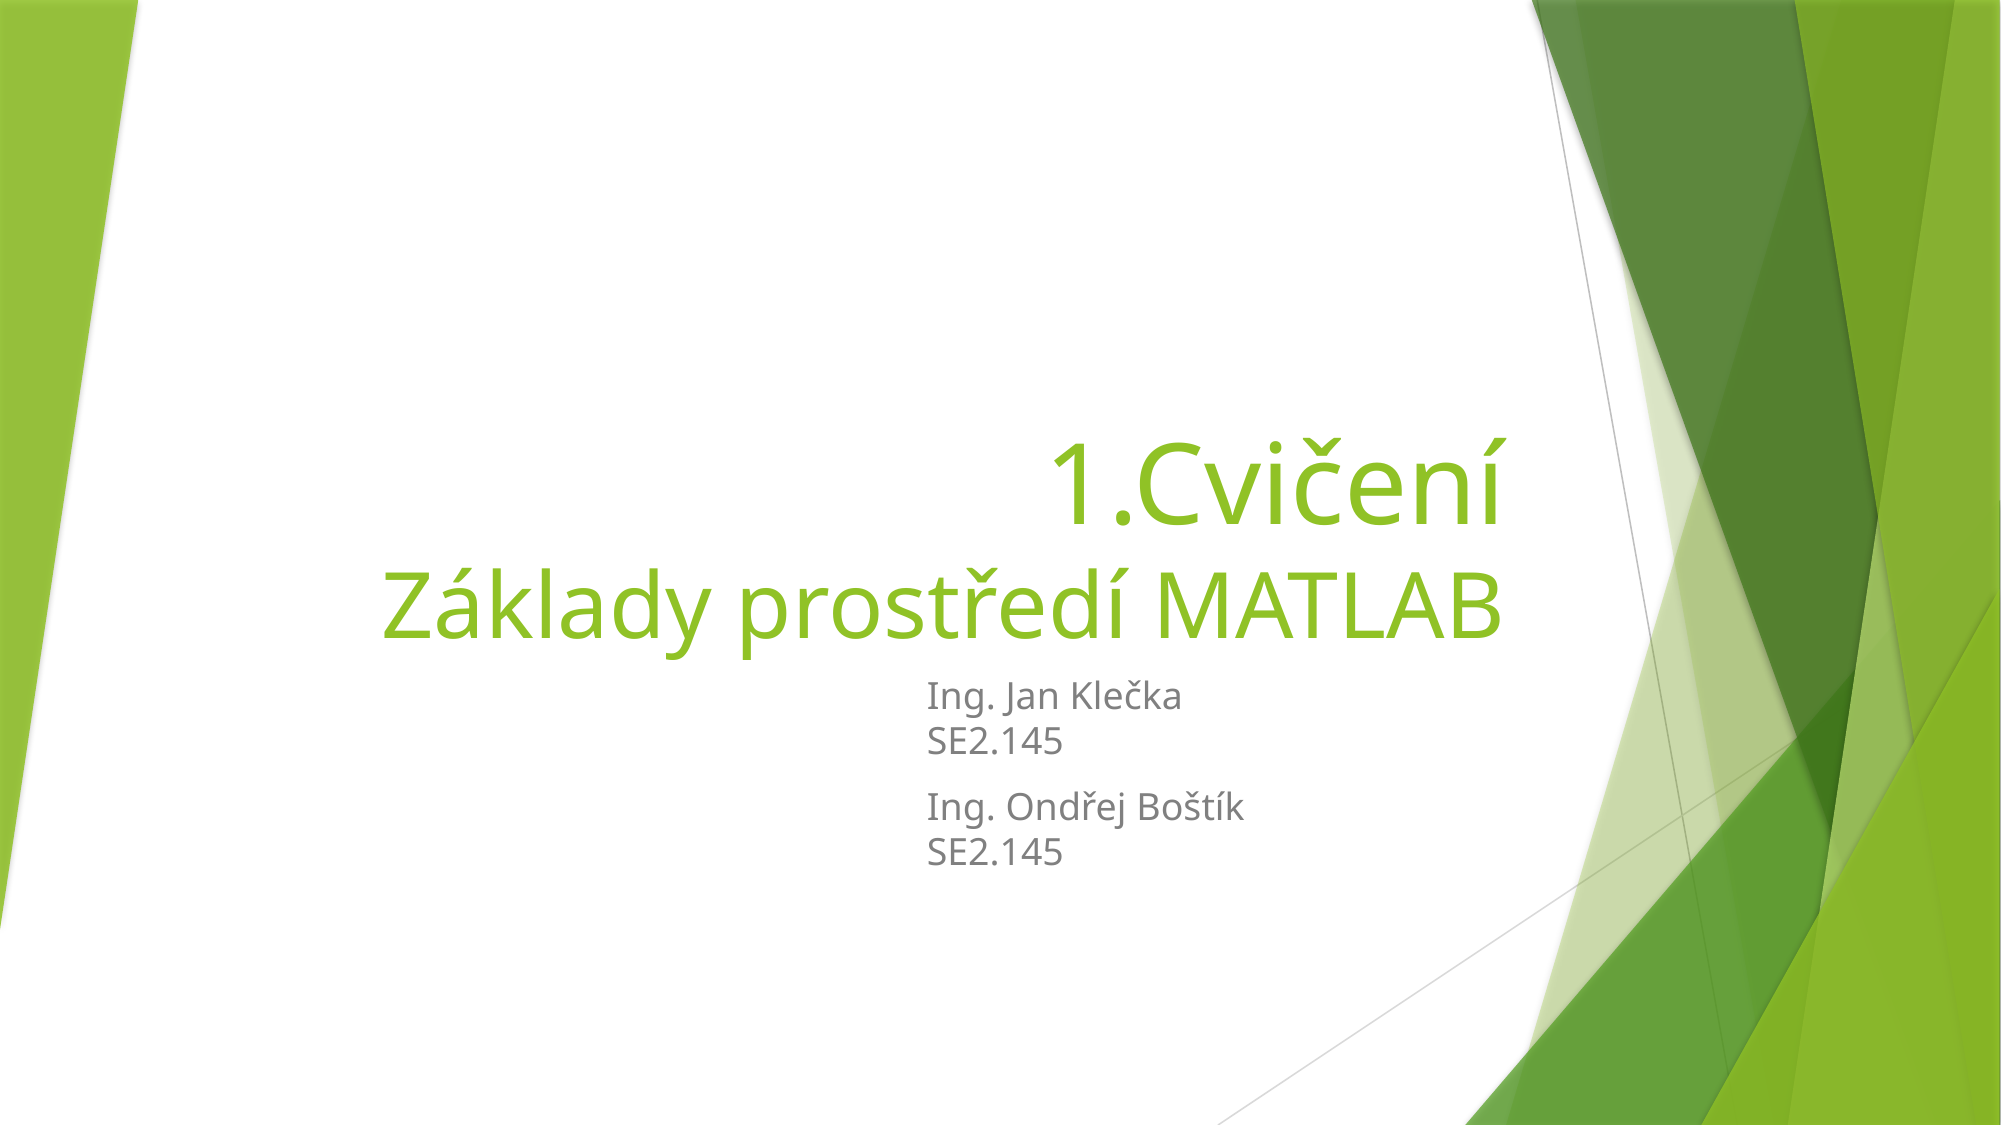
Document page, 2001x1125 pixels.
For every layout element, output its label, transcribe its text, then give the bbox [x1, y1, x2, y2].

subtitle Ing. Jan Klečka SE2.145 Ing. Ondřej Boštík SE2.145 [911, 664, 1522, 936]
title 1.Cvičení Základy prostředí MATLAB [247, 394, 1522, 665]
